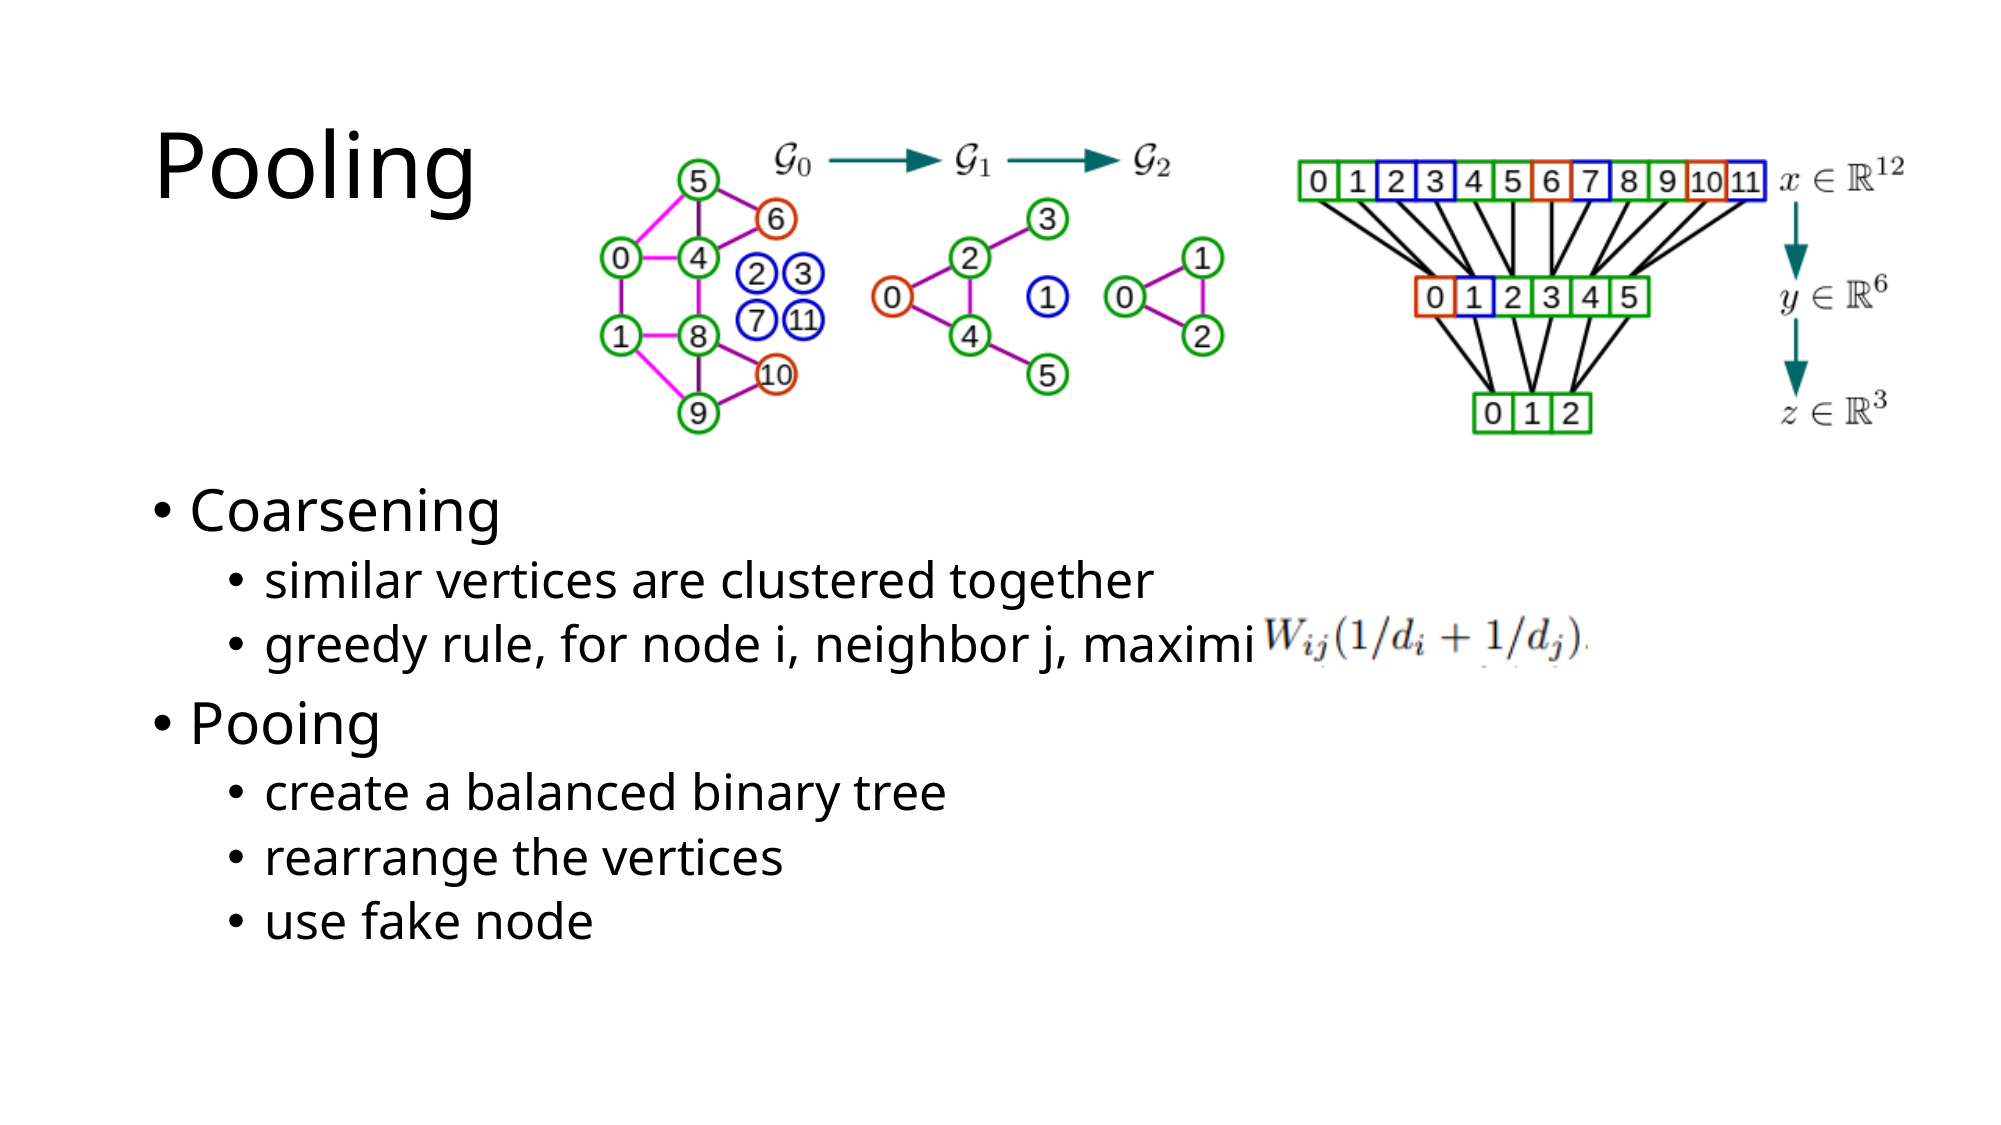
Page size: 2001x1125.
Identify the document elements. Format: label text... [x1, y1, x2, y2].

picture [1258, 612, 1588, 668]
list Coarsening similar vertices are clustered together greedy rule, for node i, neighbor j, maximize Pooing create a balanced binary tree rearrange the vertices use fake node [137, 299, 1863, 1014]
picture [575, 125, 1910, 451]
title Pooling [137, 59, 1863, 278]
